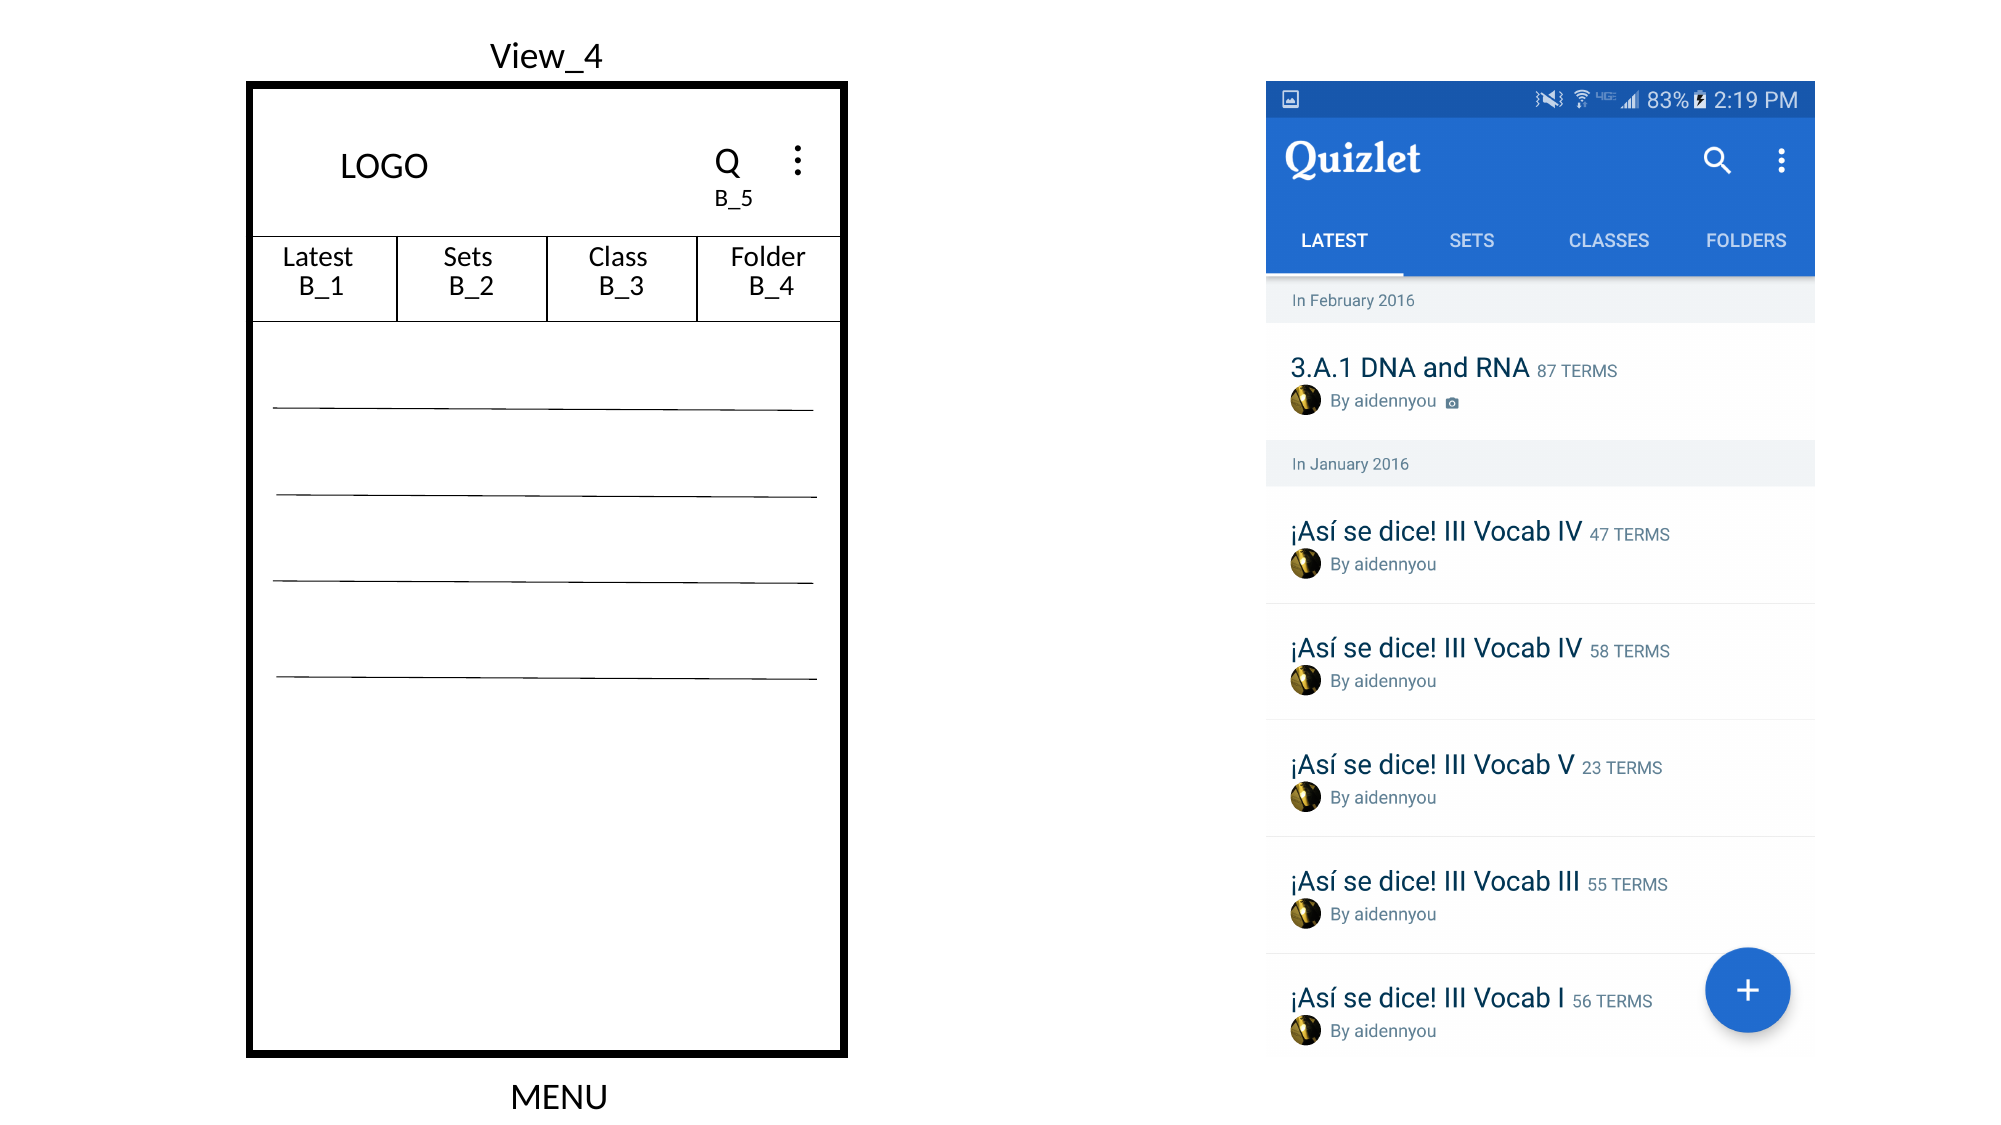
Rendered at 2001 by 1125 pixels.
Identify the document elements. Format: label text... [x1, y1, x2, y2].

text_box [276, 676, 817, 680]
table_header Folder B_4 [698, 237, 846, 321]
text_box [246, 81, 848, 236]
table_header Class B_3 [548, 237, 696, 321]
text_box MENU [495, 1064, 624, 1125]
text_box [272, 580, 814, 584]
text_box [246, 322, 848, 1058]
picture [1266, 81, 1815, 1057]
table_header Sets B_2 [398, 237, 546, 321]
text_box ... [778, 127, 853, 209]
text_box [276, 494, 817, 498]
text_box LOGO [325, 133, 444, 194]
text_box View_4 [475, 23, 618, 84]
table_header Latest B_1 [248, 237, 396, 321]
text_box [272, 407, 814, 411]
text_box Q B_5 [699, 128, 769, 219]
